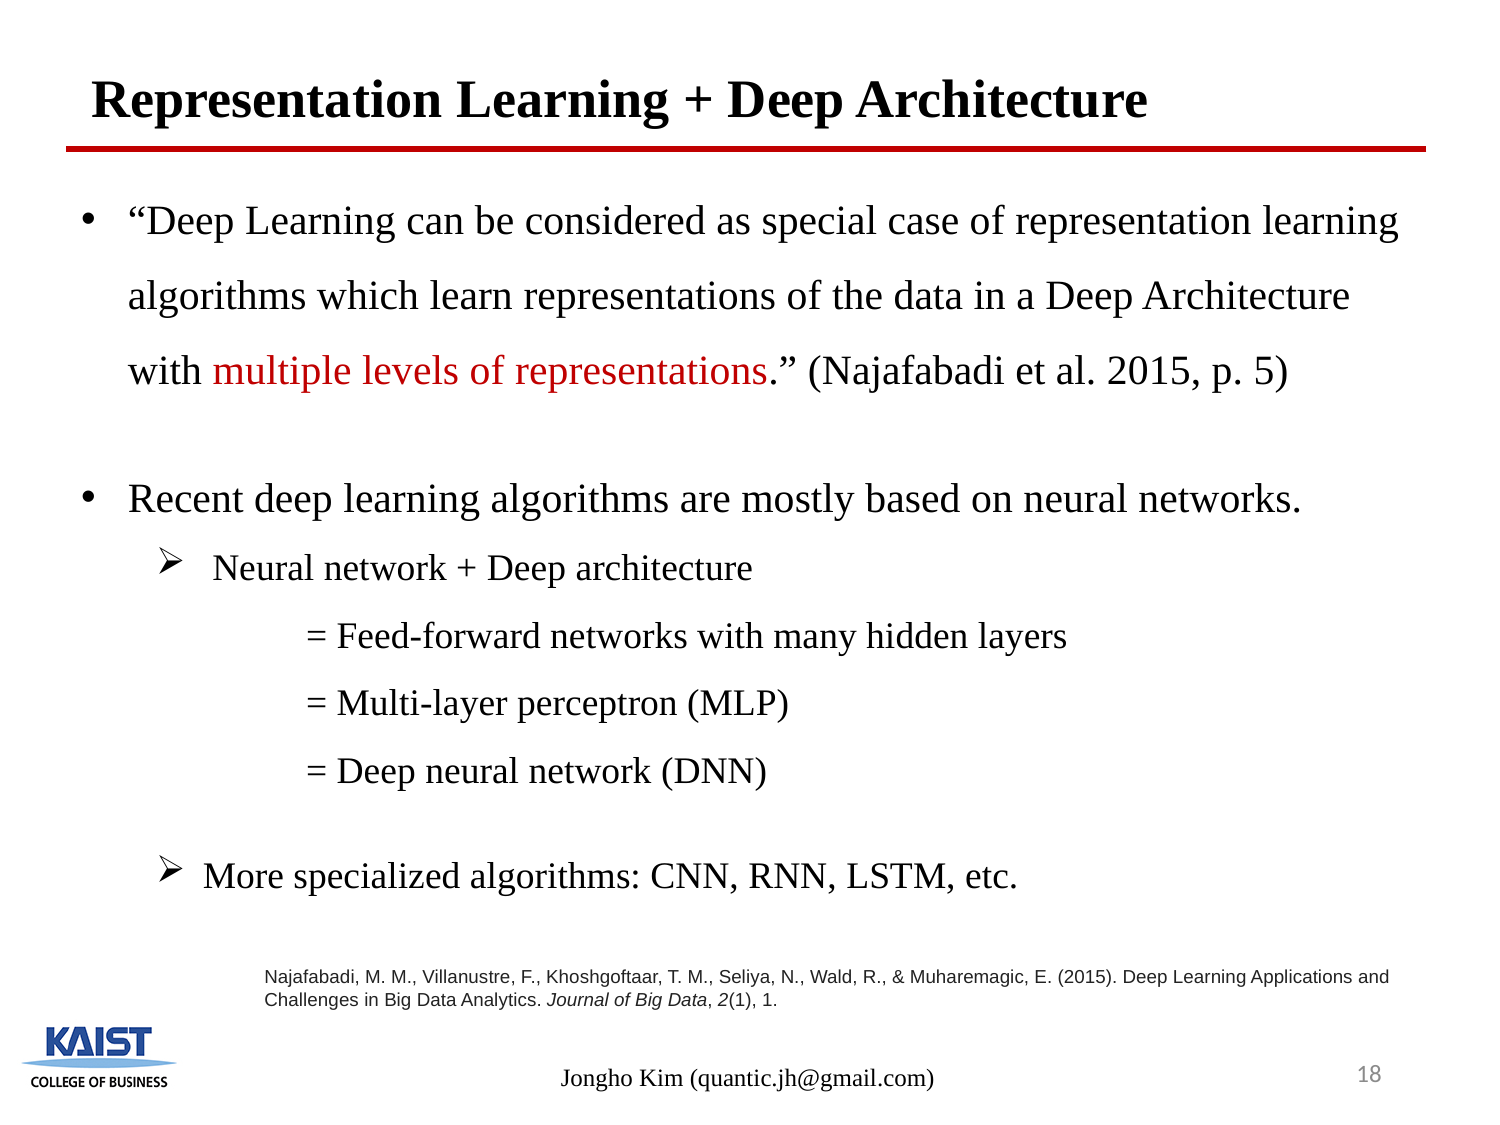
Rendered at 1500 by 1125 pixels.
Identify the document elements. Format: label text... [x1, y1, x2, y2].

picture [9, 995, 187, 1118]
text_box Representation Learning + Deep Architecture [76, 23, 1425, 136]
text_box Najafabadi, M. M., Villanustre, F., Khoshgoftaar, T. M., Seliya, N., Wald, R., & Muharemagic, E. (2015). Deep Learning Applications and Challenges in Big Data Analytics. Journal of Big Data, 2(1), 1. [249, 957, 1444, 1018]
text_box “Deep Learning can be considered as special case of representation learning algorithms which learn representations of the data in a Deep Architecture with multiple levels of representations.” (Najafabadi et al. 2015, p. 5) Recent deep learning algorithms are mostly based on neural networks. Neural network + Deep architecture = Feed-forward networks with many hidden layers = Multi-layer perceptron (MLP) = Deep neural network (DNN) More specialized algorithms: CNN, RNN, LSTM, etc. [66, 160, 1447, 903]
slide_number 18 [1059, 1042, 1397, 1103]
